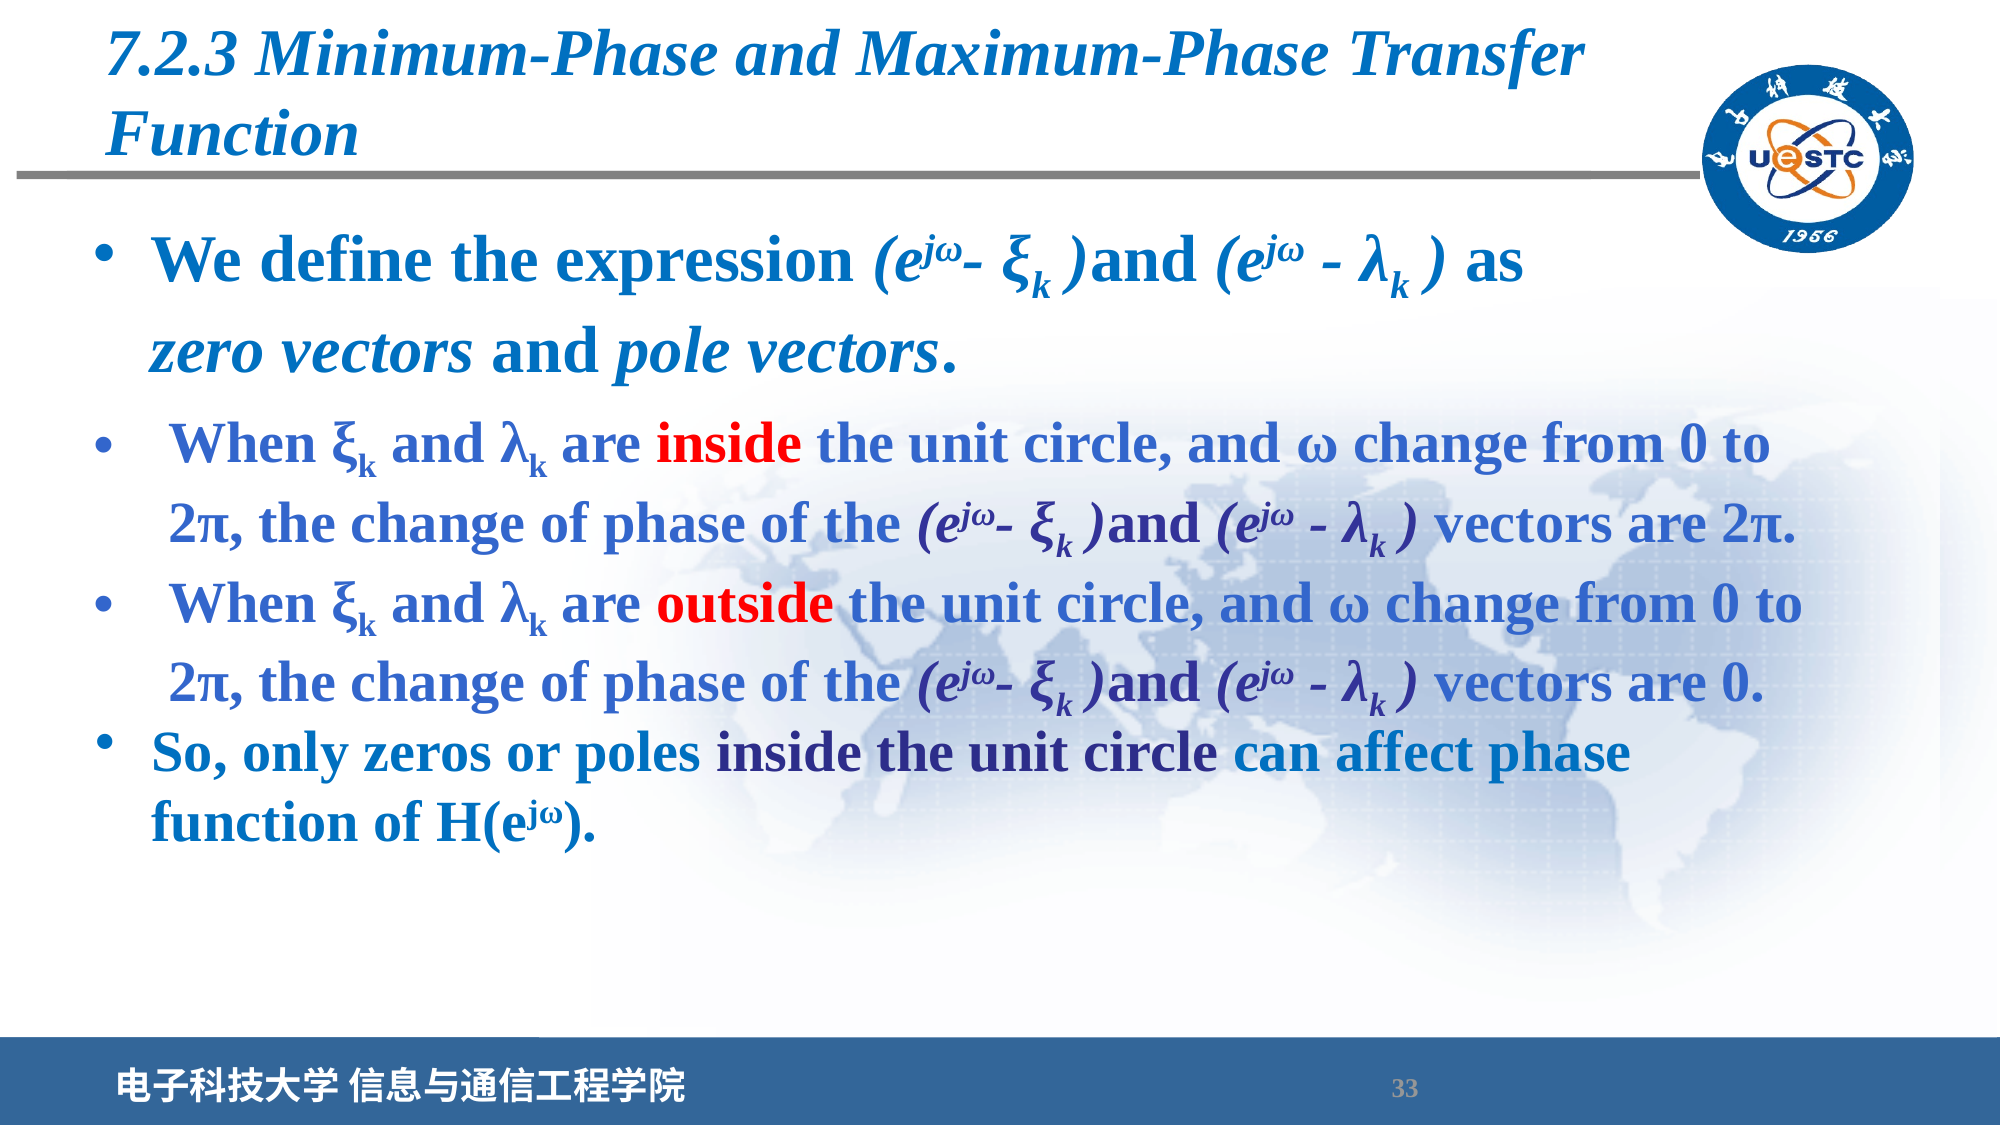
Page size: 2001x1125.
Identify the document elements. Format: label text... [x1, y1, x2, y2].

title 7.2.3 Minimum-Phase and Maximum-Phase Transfer Function [90, 5, 1697, 172]
picture [483, 287, 1997, 1037]
text_box So, only zeros or poles inside the unit circle can affect phase function of H(ejω). [80, 705, 1792, 882]
text_box When ξk and λk are inside the unit circle, and ω change from 0 to 2π, the change of phase of the (ejω- ξk )and (ejω - λk ) vectors are 2π. When ξk and λk are outside the unit circle, and ω change from 0 to 2π, the change of phase of the (ejω- ξk )and (ejω - λk ) vectors are 0. [78, 397, 1839, 731]
list We define the expression (ejω- ξk )and (ejω - λk ) as zero vectors and pole vectors. [78, 207, 1666, 387]
picture [1679, 56, 1968, 262]
